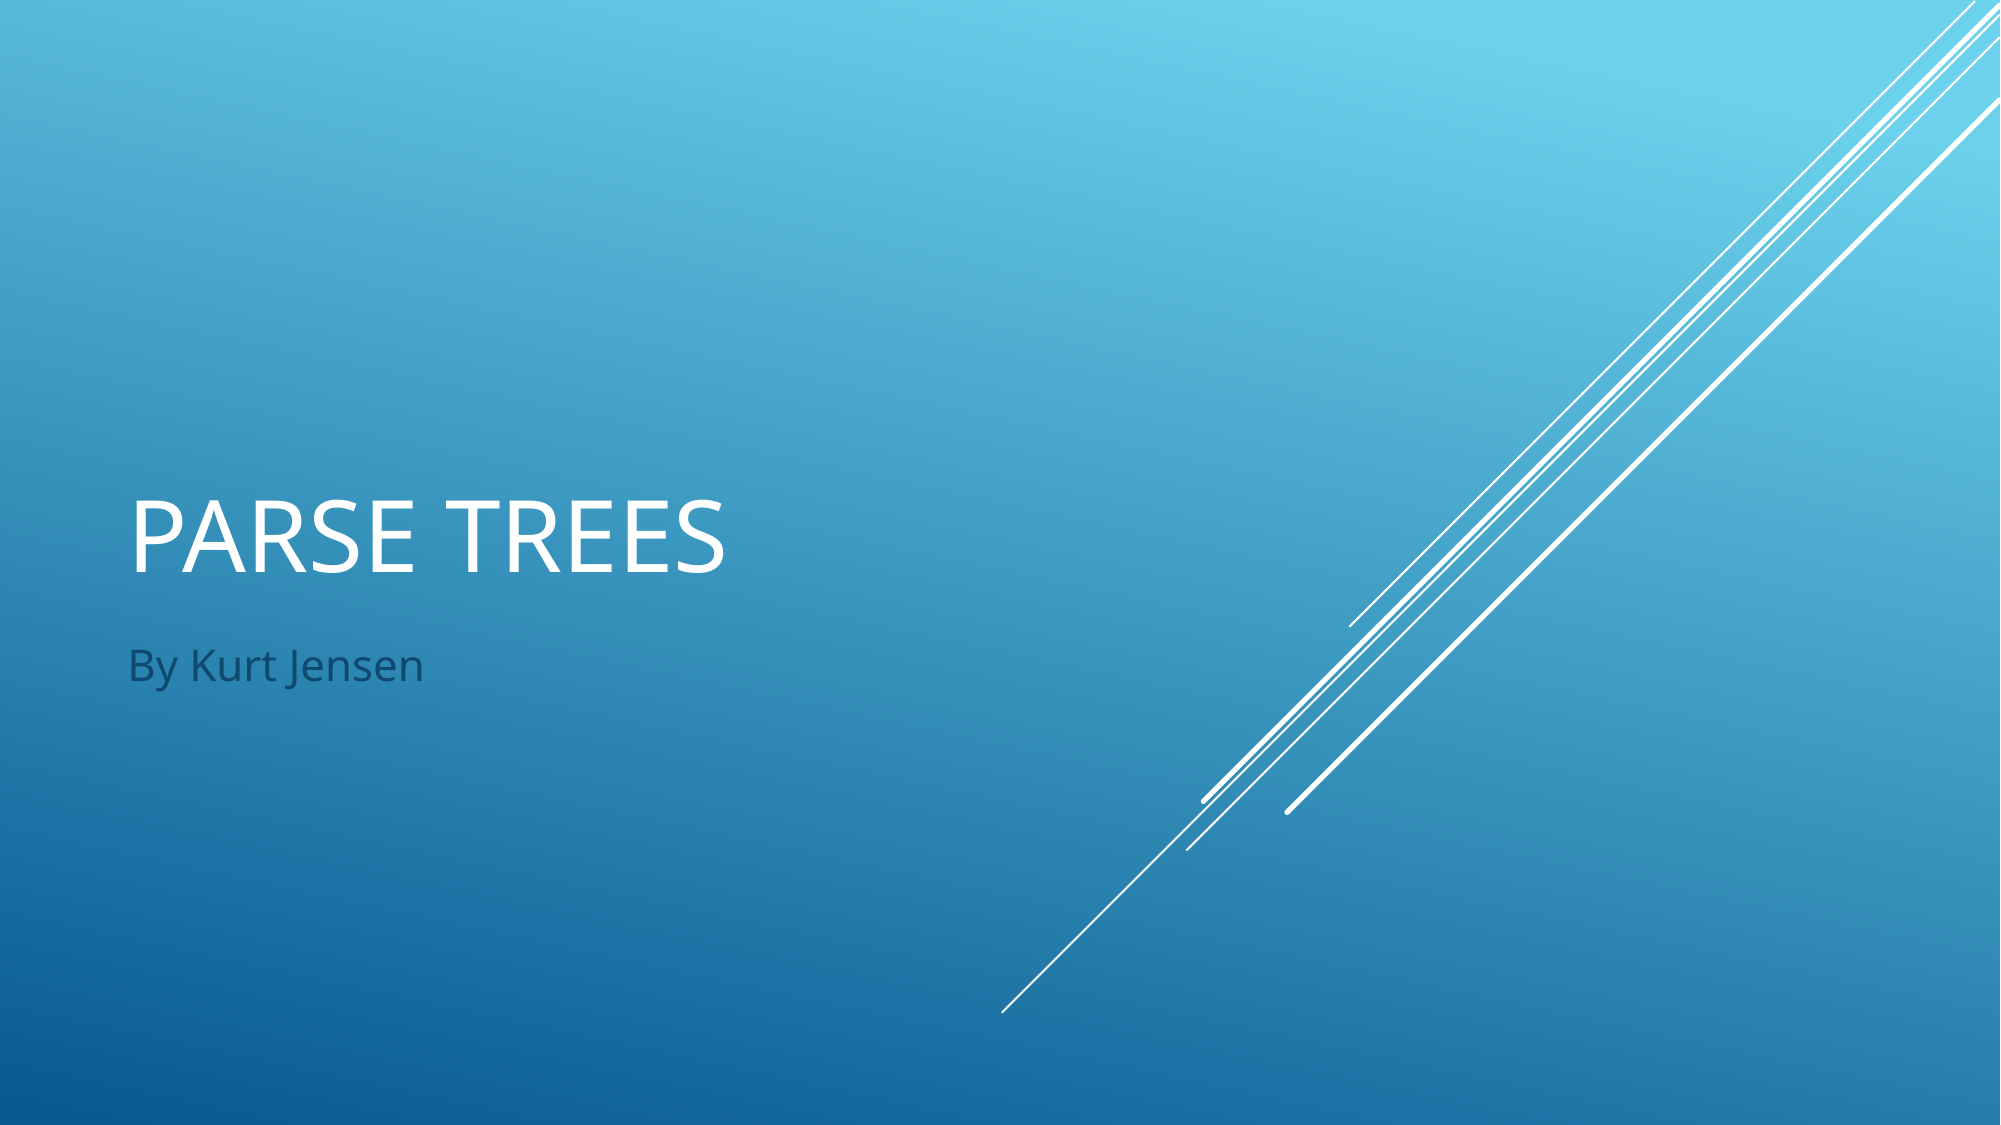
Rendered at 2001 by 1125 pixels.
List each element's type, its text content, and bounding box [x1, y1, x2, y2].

title Parse Trees [112, 112, 1425, 600]
subtitle By Kurt Jensen [112, 630, 1163, 950]
